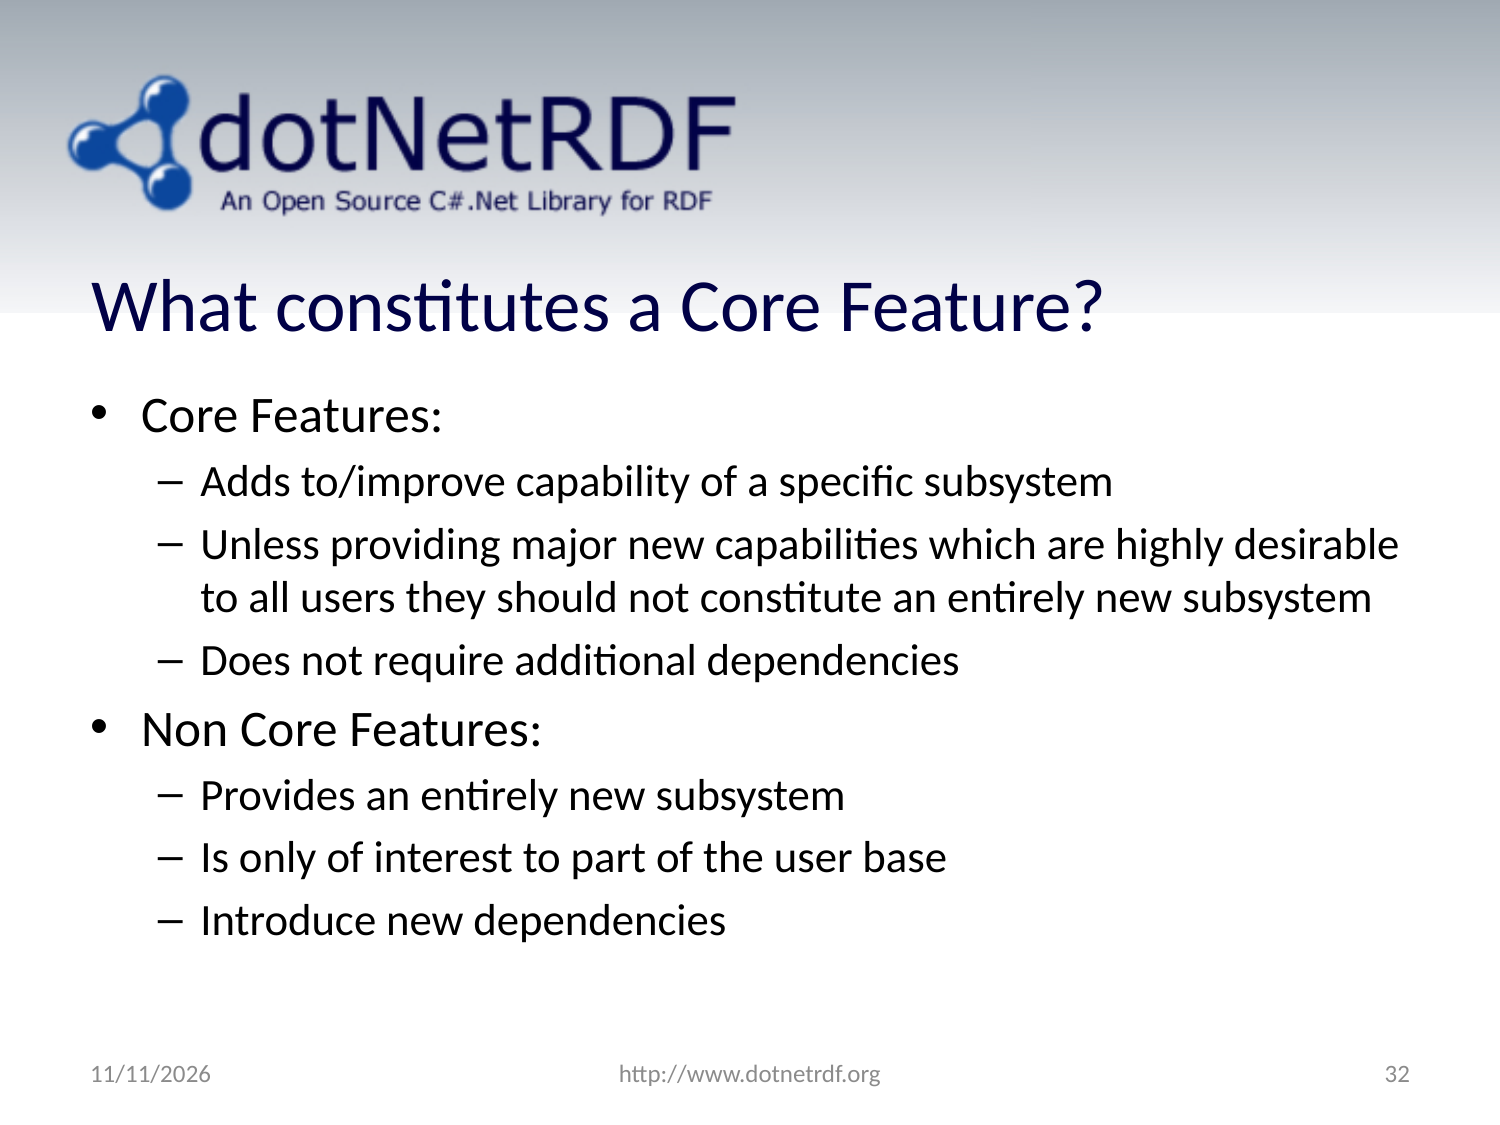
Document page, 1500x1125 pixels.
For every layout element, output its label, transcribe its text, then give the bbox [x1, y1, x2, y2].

slide_number 32 [1074, 1042, 1425, 1103]
title What constitutes a Core Feature? [76, 243, 1424, 361]
list Core Features: Adds to/improve capability of a specific subsystem Unless providing major new capabilities which are highly desirable to all users they should not constitute an entirely new subsystem Does not require additional dependencies Non Core Features: Provides an entirely new subsystem Is only of interest to part of the user base Introduce new dependencies [75, 373, 1425, 1005]
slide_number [75, 1042, 425, 1103]
footer http://www.dotnetrdf.org [512, 1042, 988, 1103]
picture [0, 0, 1500, 313]
